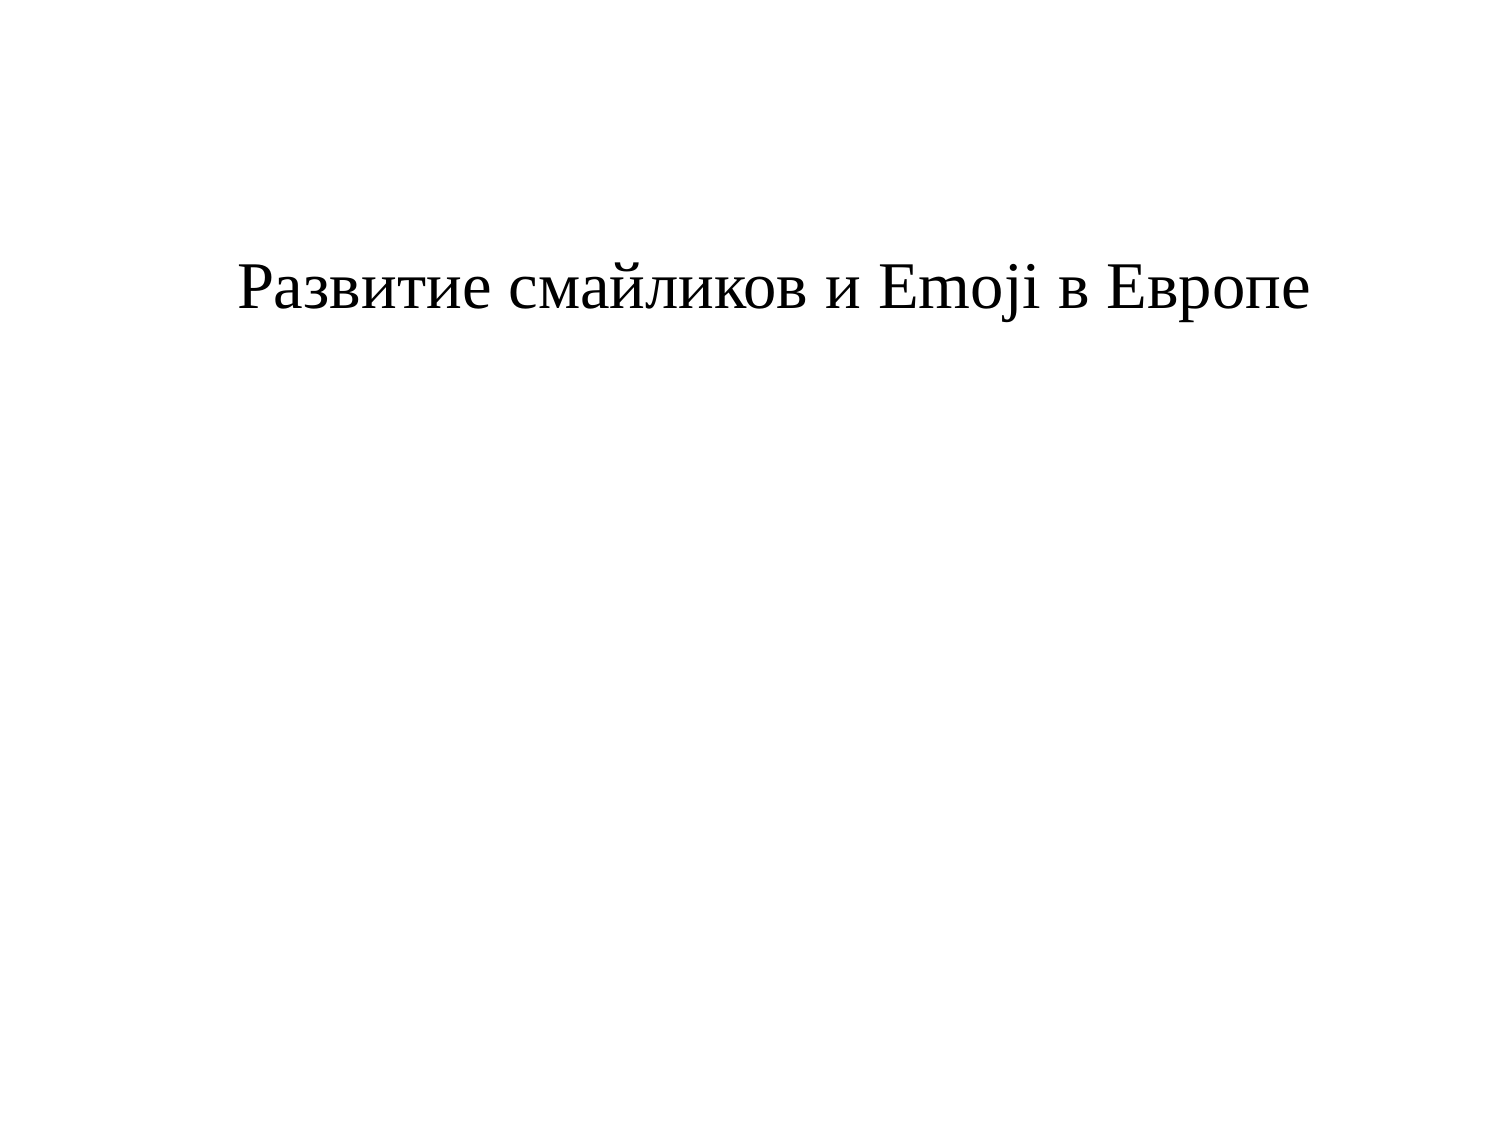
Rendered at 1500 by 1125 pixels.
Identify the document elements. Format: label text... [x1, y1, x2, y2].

text_box Развитие смайликов и Emoji в Европе [222, 234, 1326, 329]
